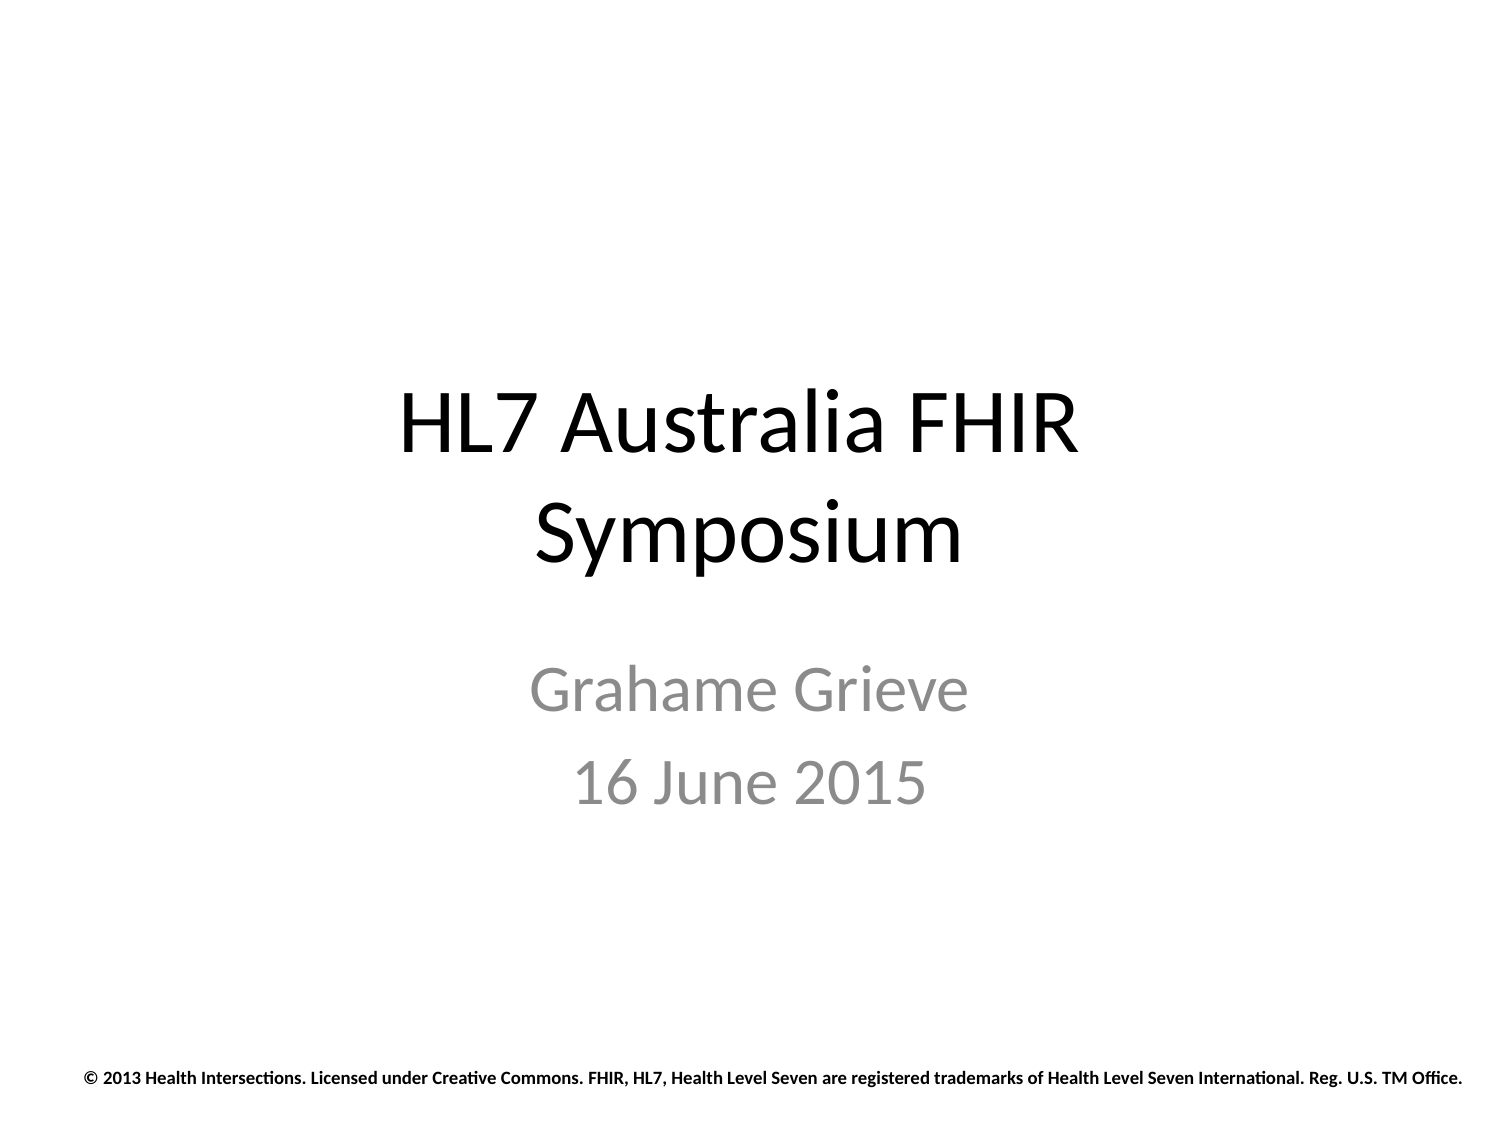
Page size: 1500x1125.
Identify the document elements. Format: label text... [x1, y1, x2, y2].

title HL7 Australia FHIR Symposium [112, 349, 1388, 591]
subtitle Grahame Grieve 16 June 2015 [225, 637, 1275, 925]
text_box © 2013 Health Intersections. Licensed under Creative Commons. FHIR, HL7, Health Level Seven are registered trademarks of Health Level Seven International. Reg. U.S. TM Office. [64, 1058, 1477, 1096]
